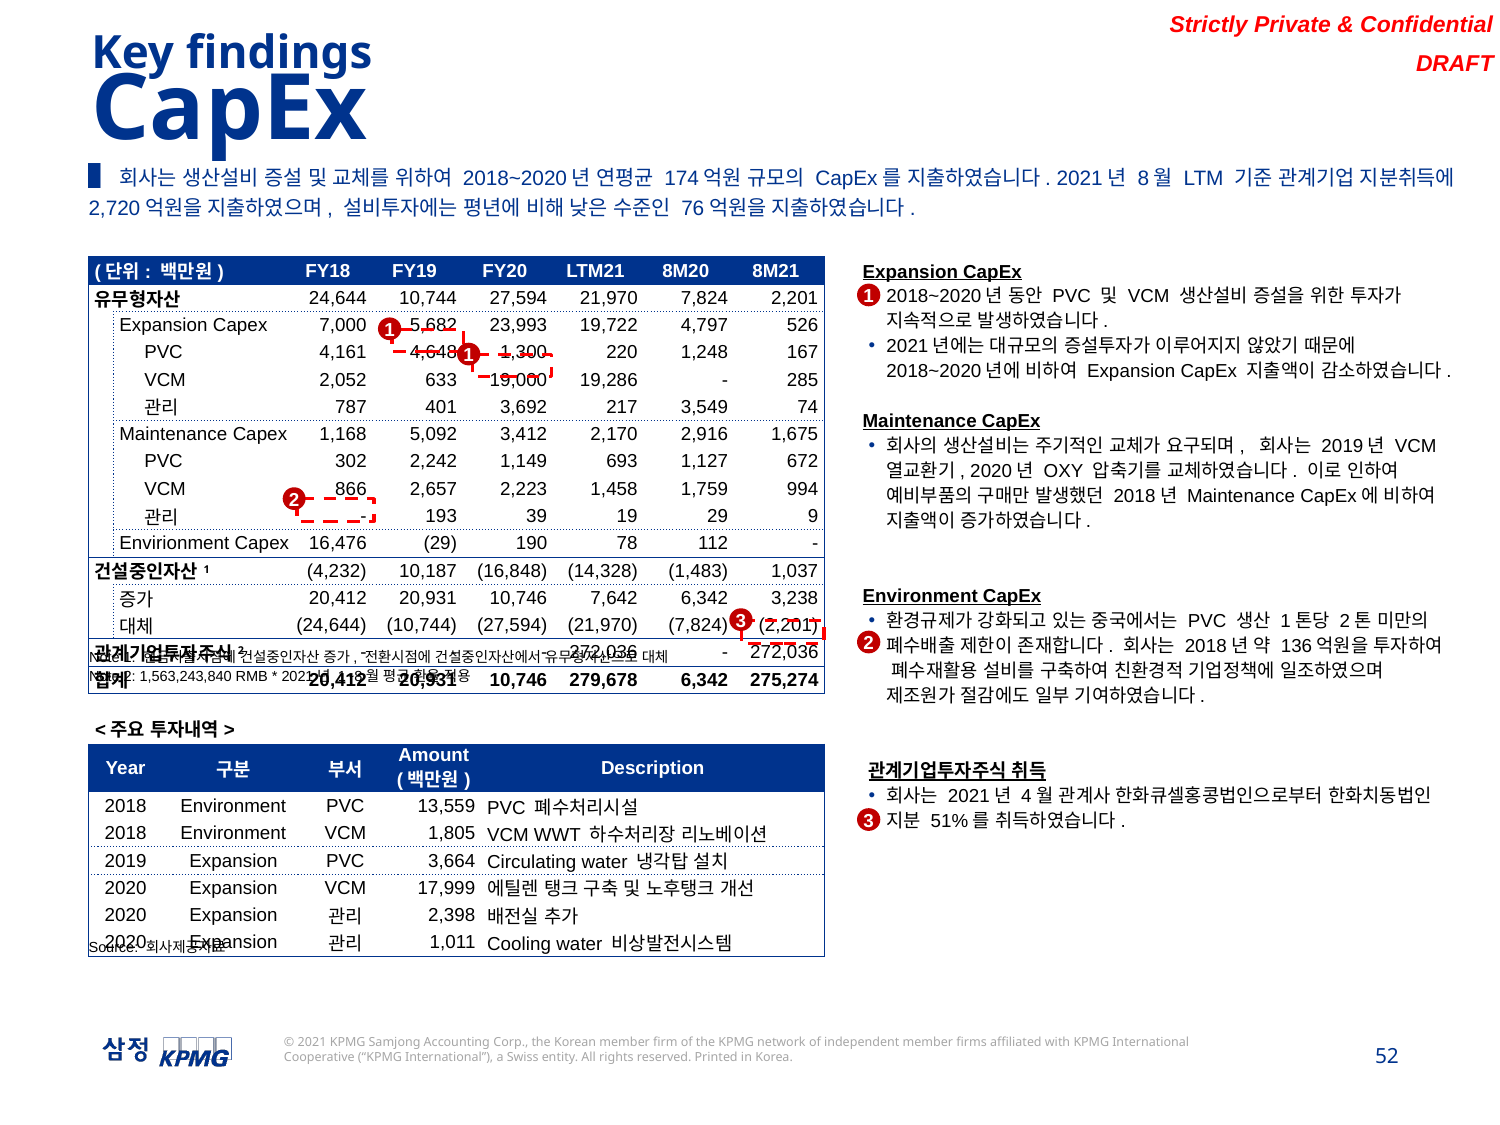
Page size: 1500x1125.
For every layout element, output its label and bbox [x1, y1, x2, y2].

table_cell [89, 285, 824, 557]
table_cell [89, 639, 824, 647]
text_box [88, 938, 756, 956]
table_header [89, 257, 824, 284]
text_box [729, 608, 826, 645]
text_box [76, 30, 1487, 247]
table_cell [89, 685, 824, 693]
picture [100, 1035, 234, 1068]
table_header [89, 745, 824, 792]
text_box [89, 647, 828, 666]
text_box [89, 717, 241, 740]
table_cell [89, 792, 824, 956]
text_box [377, 317, 553, 379]
text_box [282, 487, 376, 523]
table_cell [89, 558, 824, 638]
text_box [89, 667, 828, 685]
text_box [856, 256, 1453, 857]
